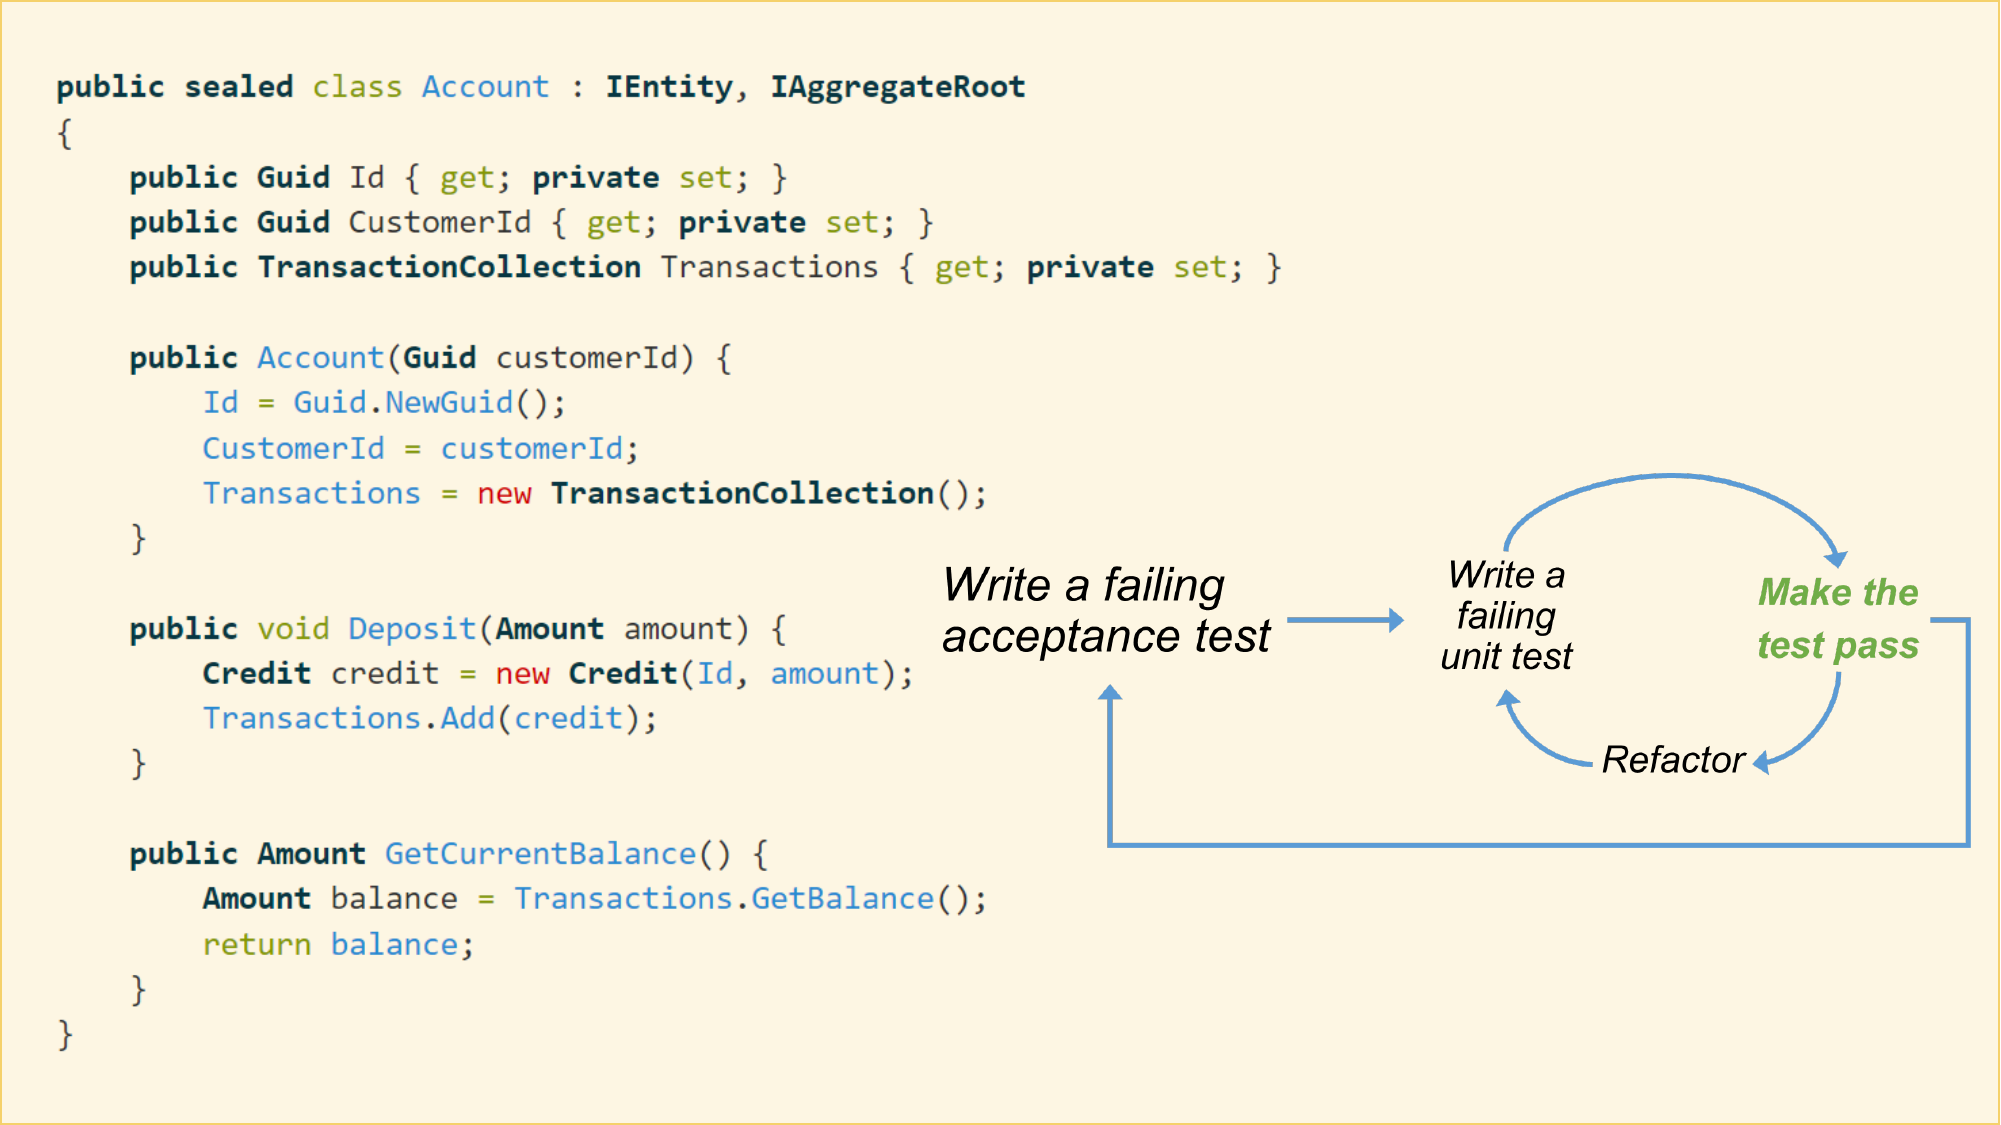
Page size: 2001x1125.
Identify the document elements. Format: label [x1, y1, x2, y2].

text_box [0, 0, 2000, 1125]
picture [52, 66, 1971, 1058]
